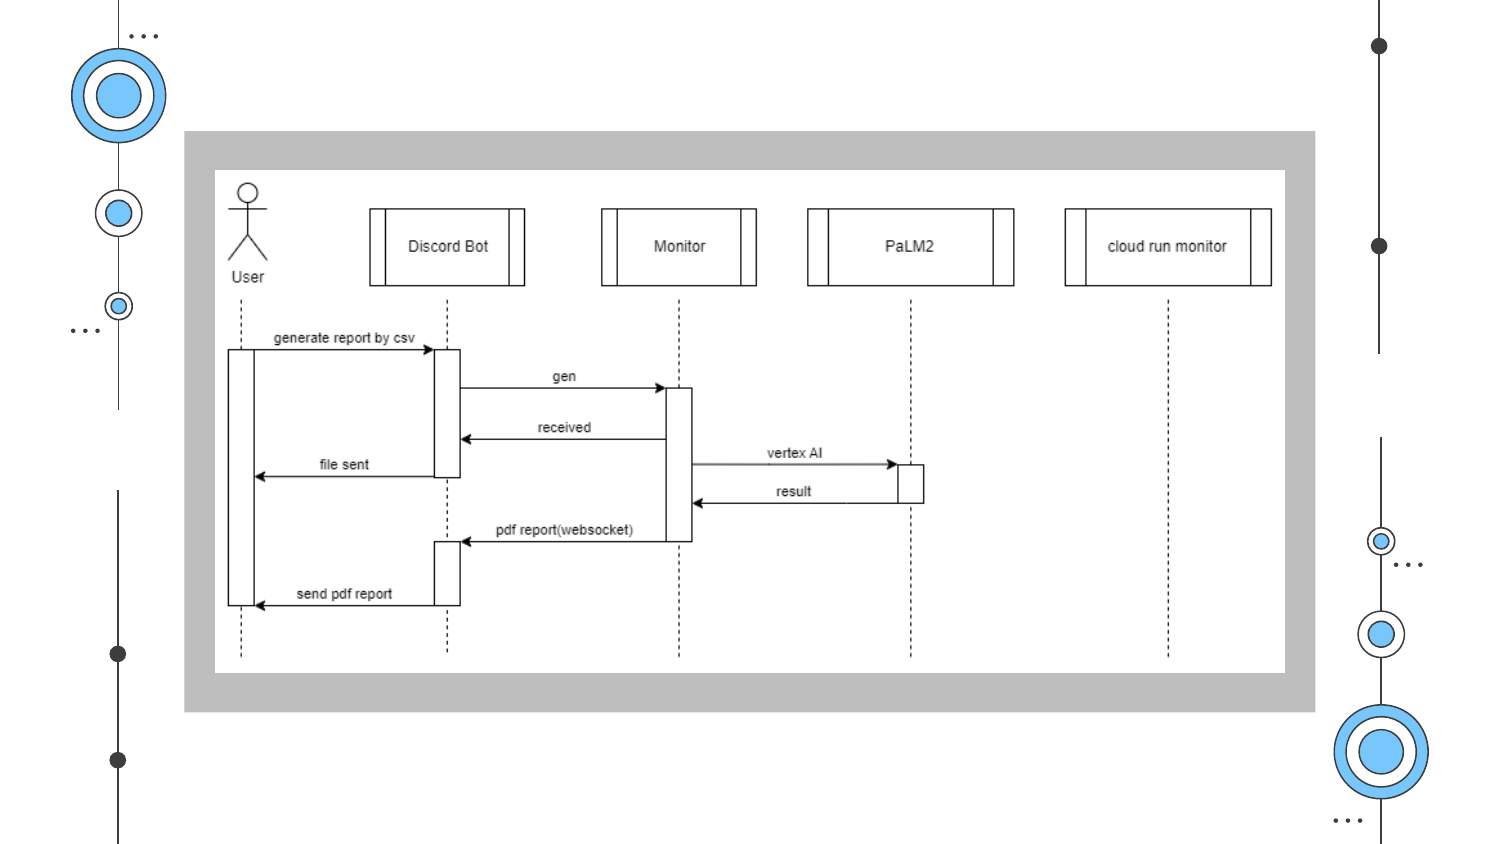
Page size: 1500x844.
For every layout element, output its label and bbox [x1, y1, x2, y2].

text_box [184, 130, 1316, 713]
